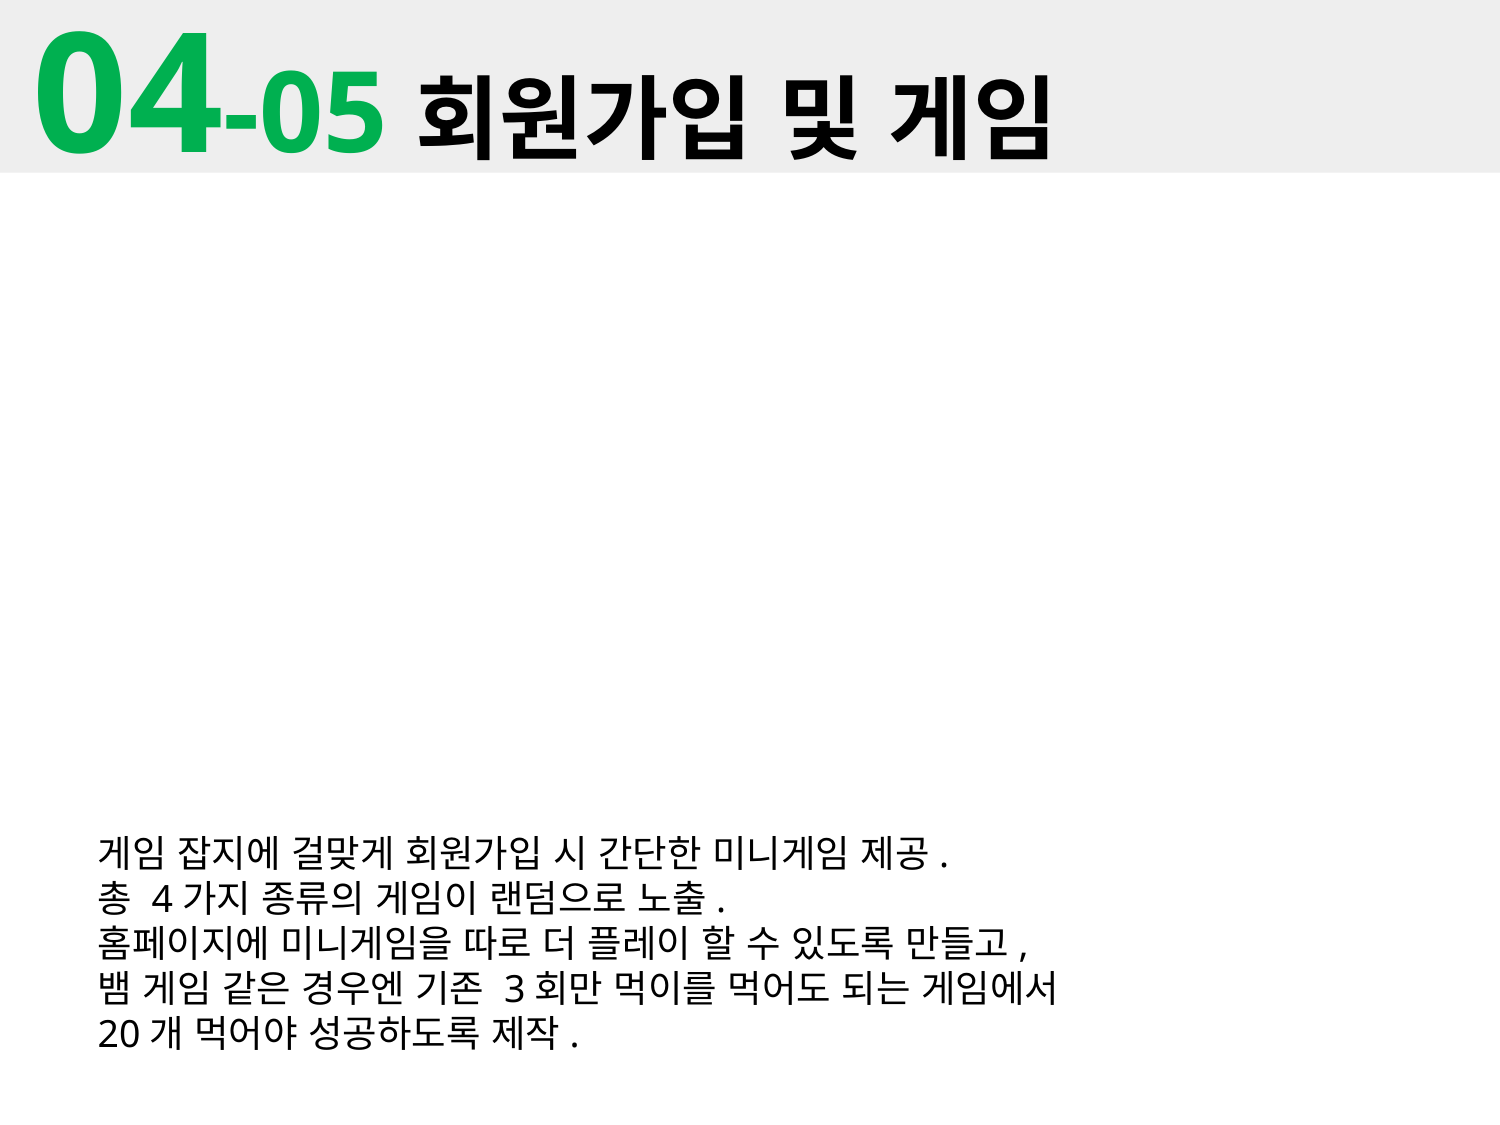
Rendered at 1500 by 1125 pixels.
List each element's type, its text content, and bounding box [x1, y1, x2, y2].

title 04-05회원가입 및 게임 [17, 54, 1312, 156]
text_box [0, 0, 1500, 174]
text_box 게임 잡지에 걸맞게 회원가입 시 간단한 미니게임 제공. 총 4가지 종류의 게임이 랜덤으로 노출. 홈페이지에 미니게임을 따로 더 플레이 할 수 있도록 만들고, 뱀 게임 같은 경우엔 기존 3회만 먹이를 먹어도 되는 게임에서 20개 먹어야 성공하도록 제작. [82, 822, 1075, 1062]
